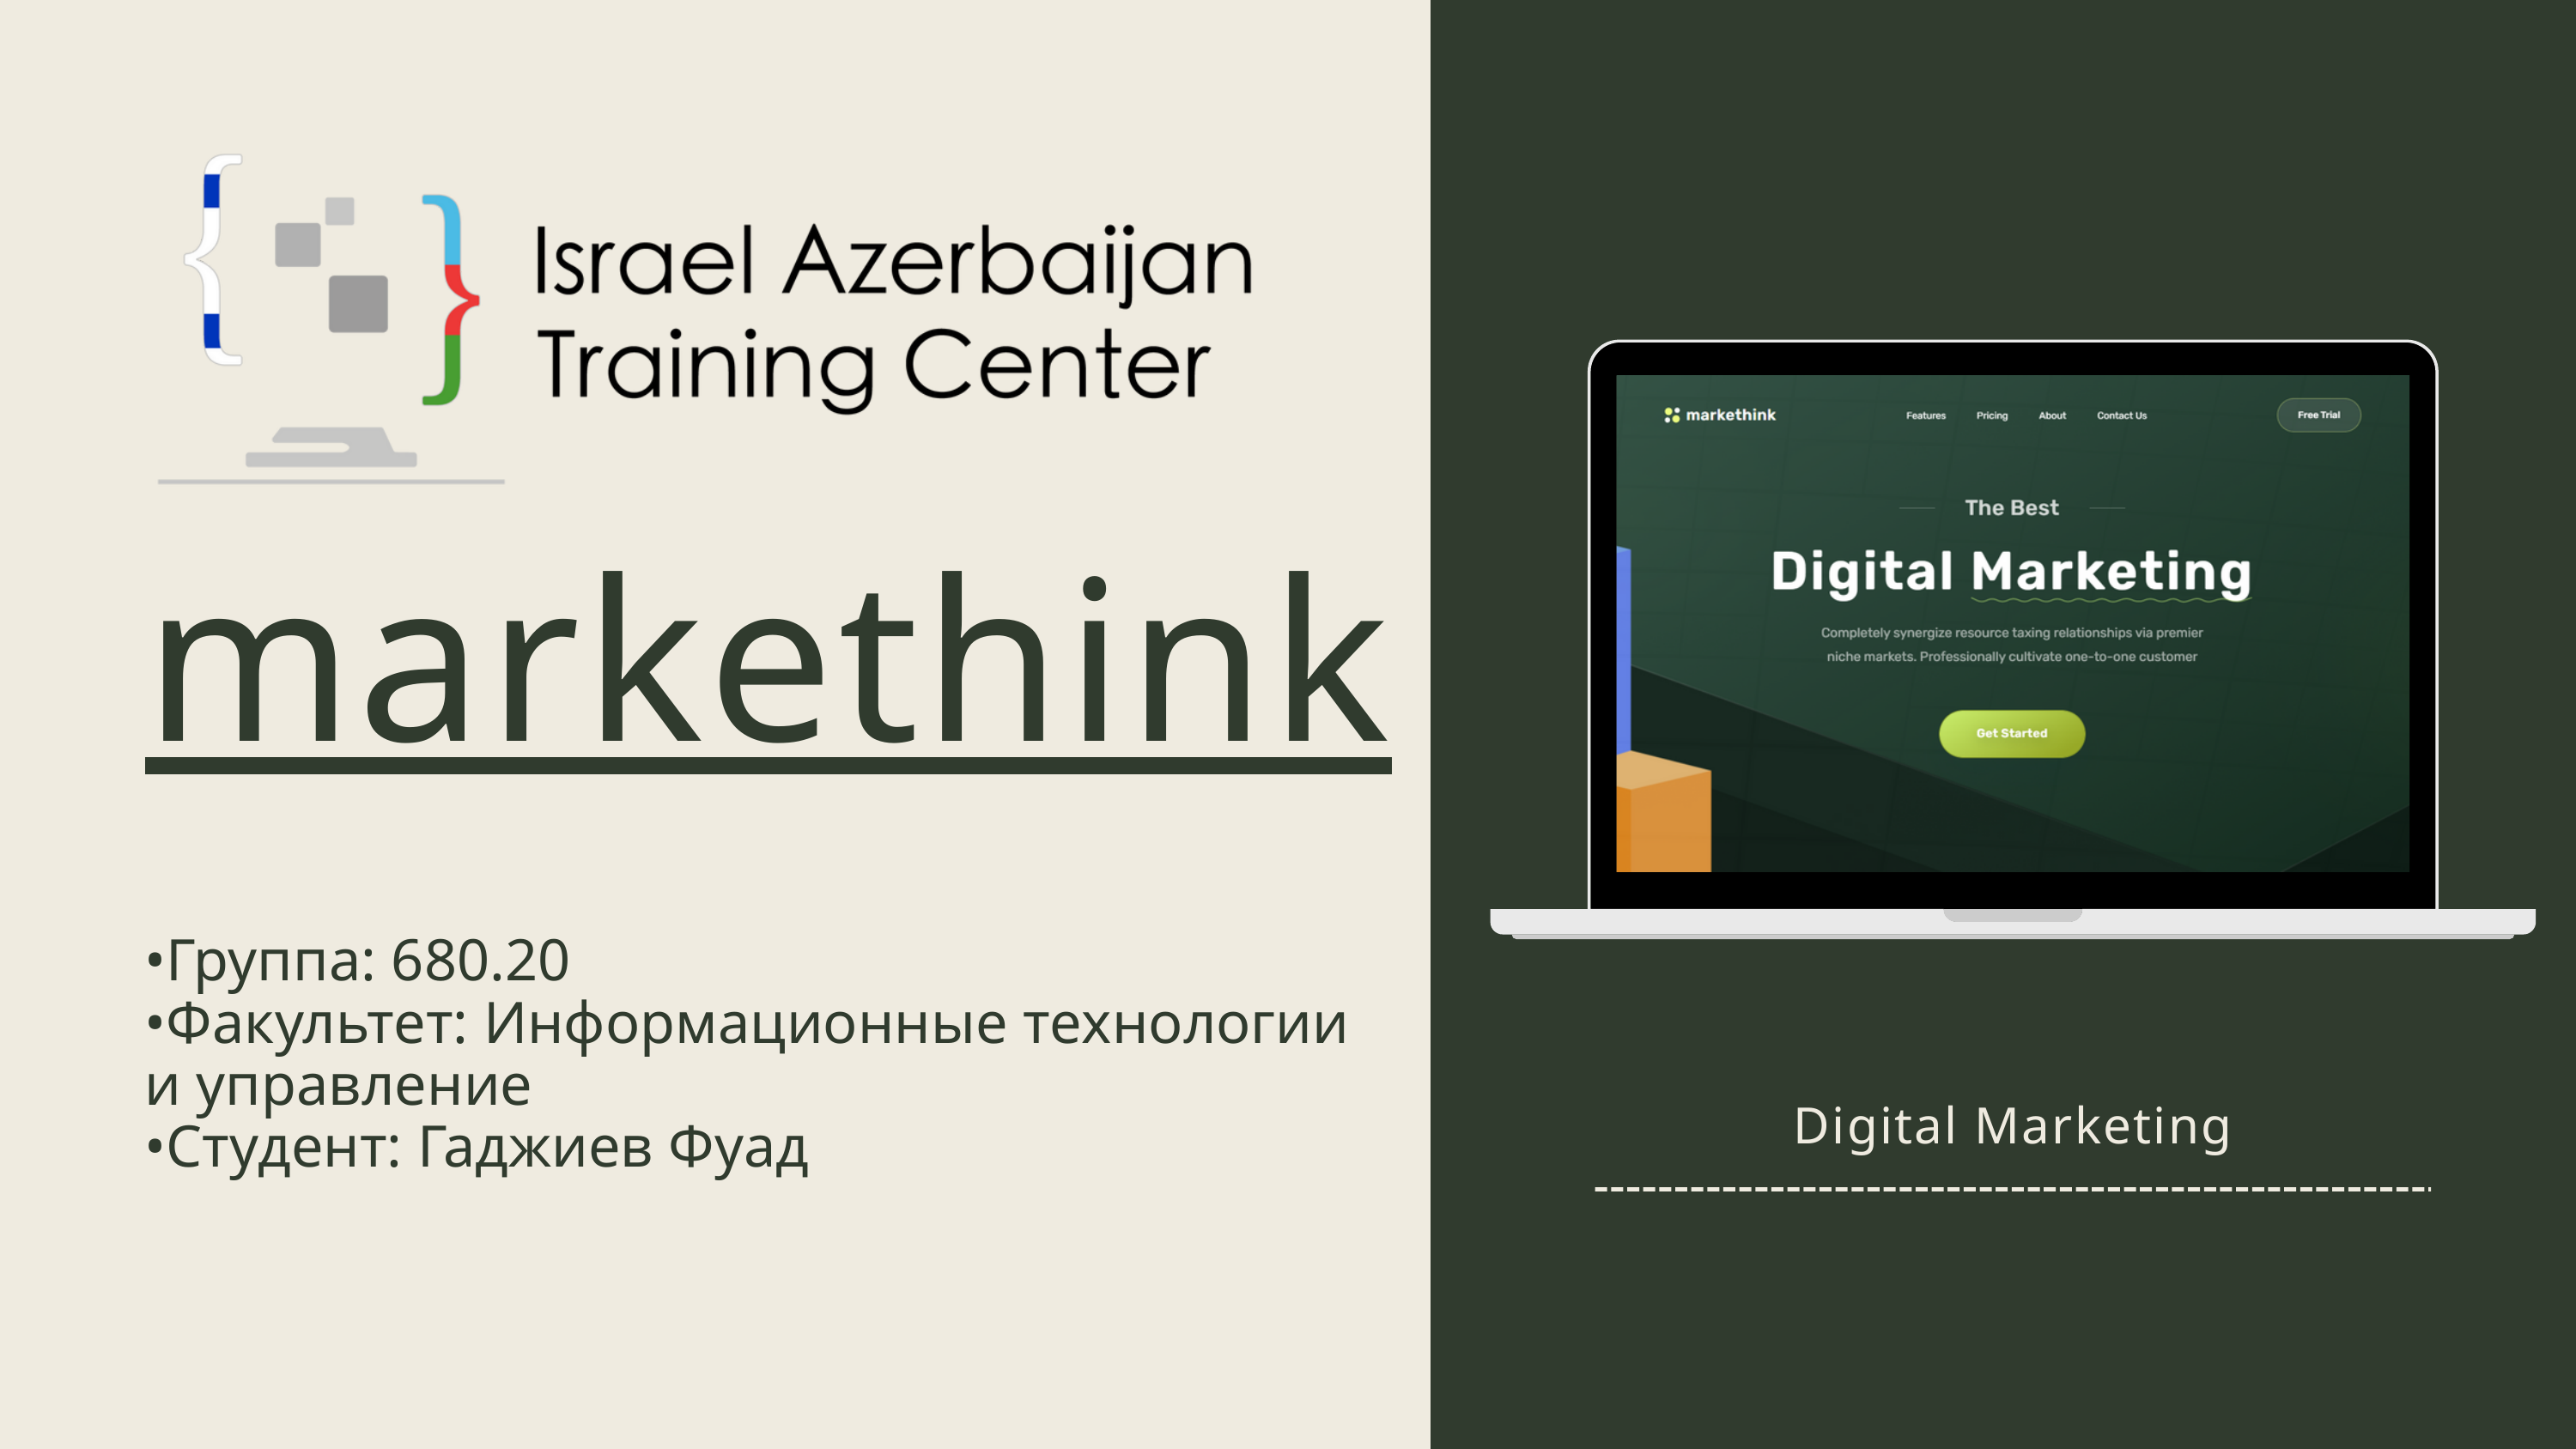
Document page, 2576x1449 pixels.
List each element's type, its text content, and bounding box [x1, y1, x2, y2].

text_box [1490, 339, 2537, 940]
picture [61, 0, 1347, 640]
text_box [1430, 0, 2576, 1449]
text_box markethink [144, 598, 1402, 930]
text_box •Группа: 680.20 •Факультет: Информационные технологии и управление •Студент: Гаджиев Фуад [144, 930, 1402, 1304]
